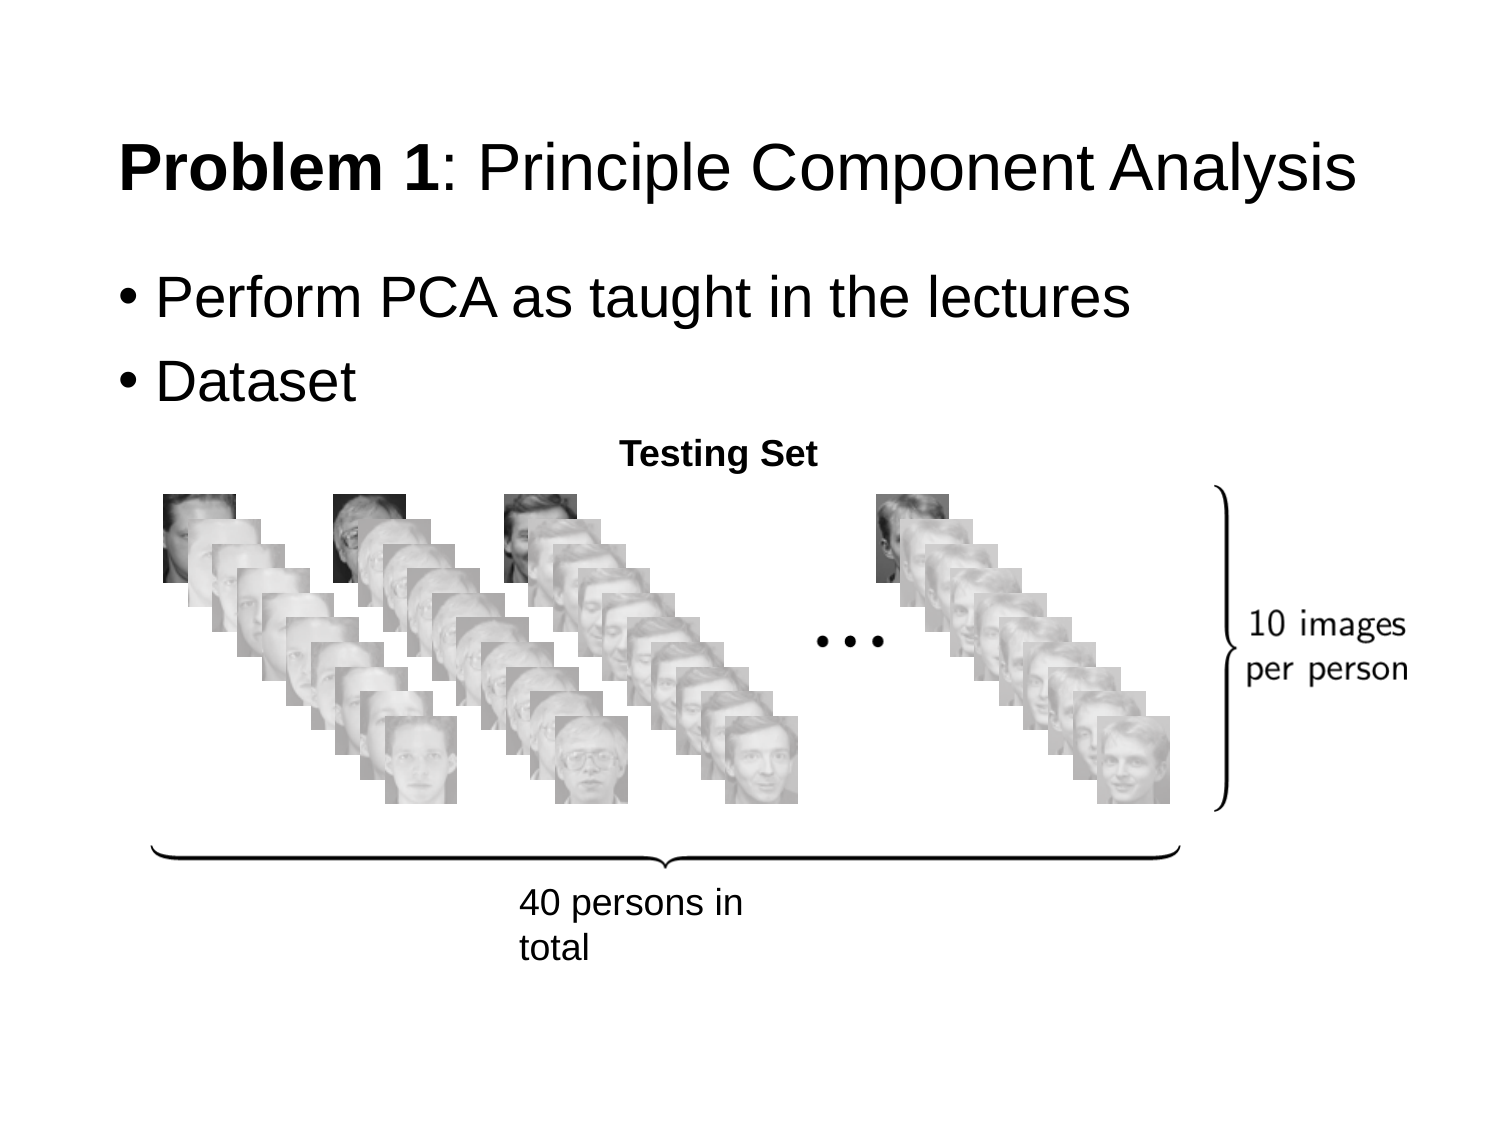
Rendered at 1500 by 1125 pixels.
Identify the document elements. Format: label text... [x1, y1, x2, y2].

picture [876, 494, 1170, 805]
picture [333, 494, 628, 805]
text_box [127, 787, 1199, 892]
title Problem 1: Principle Component Analysis [103, 59, 1397, 260]
text_box 40 persons in total [504, 870, 829, 976]
picture [163, 494, 458, 805]
text_box [1155, 466, 1431, 828]
list Perform PCA as taught in the lectures Dataset [103, 260, 1397, 1014]
picture [503, 494, 798, 805]
text_box [784, 574, 916, 701]
text_box Testing Set [604, 421, 837, 482]
